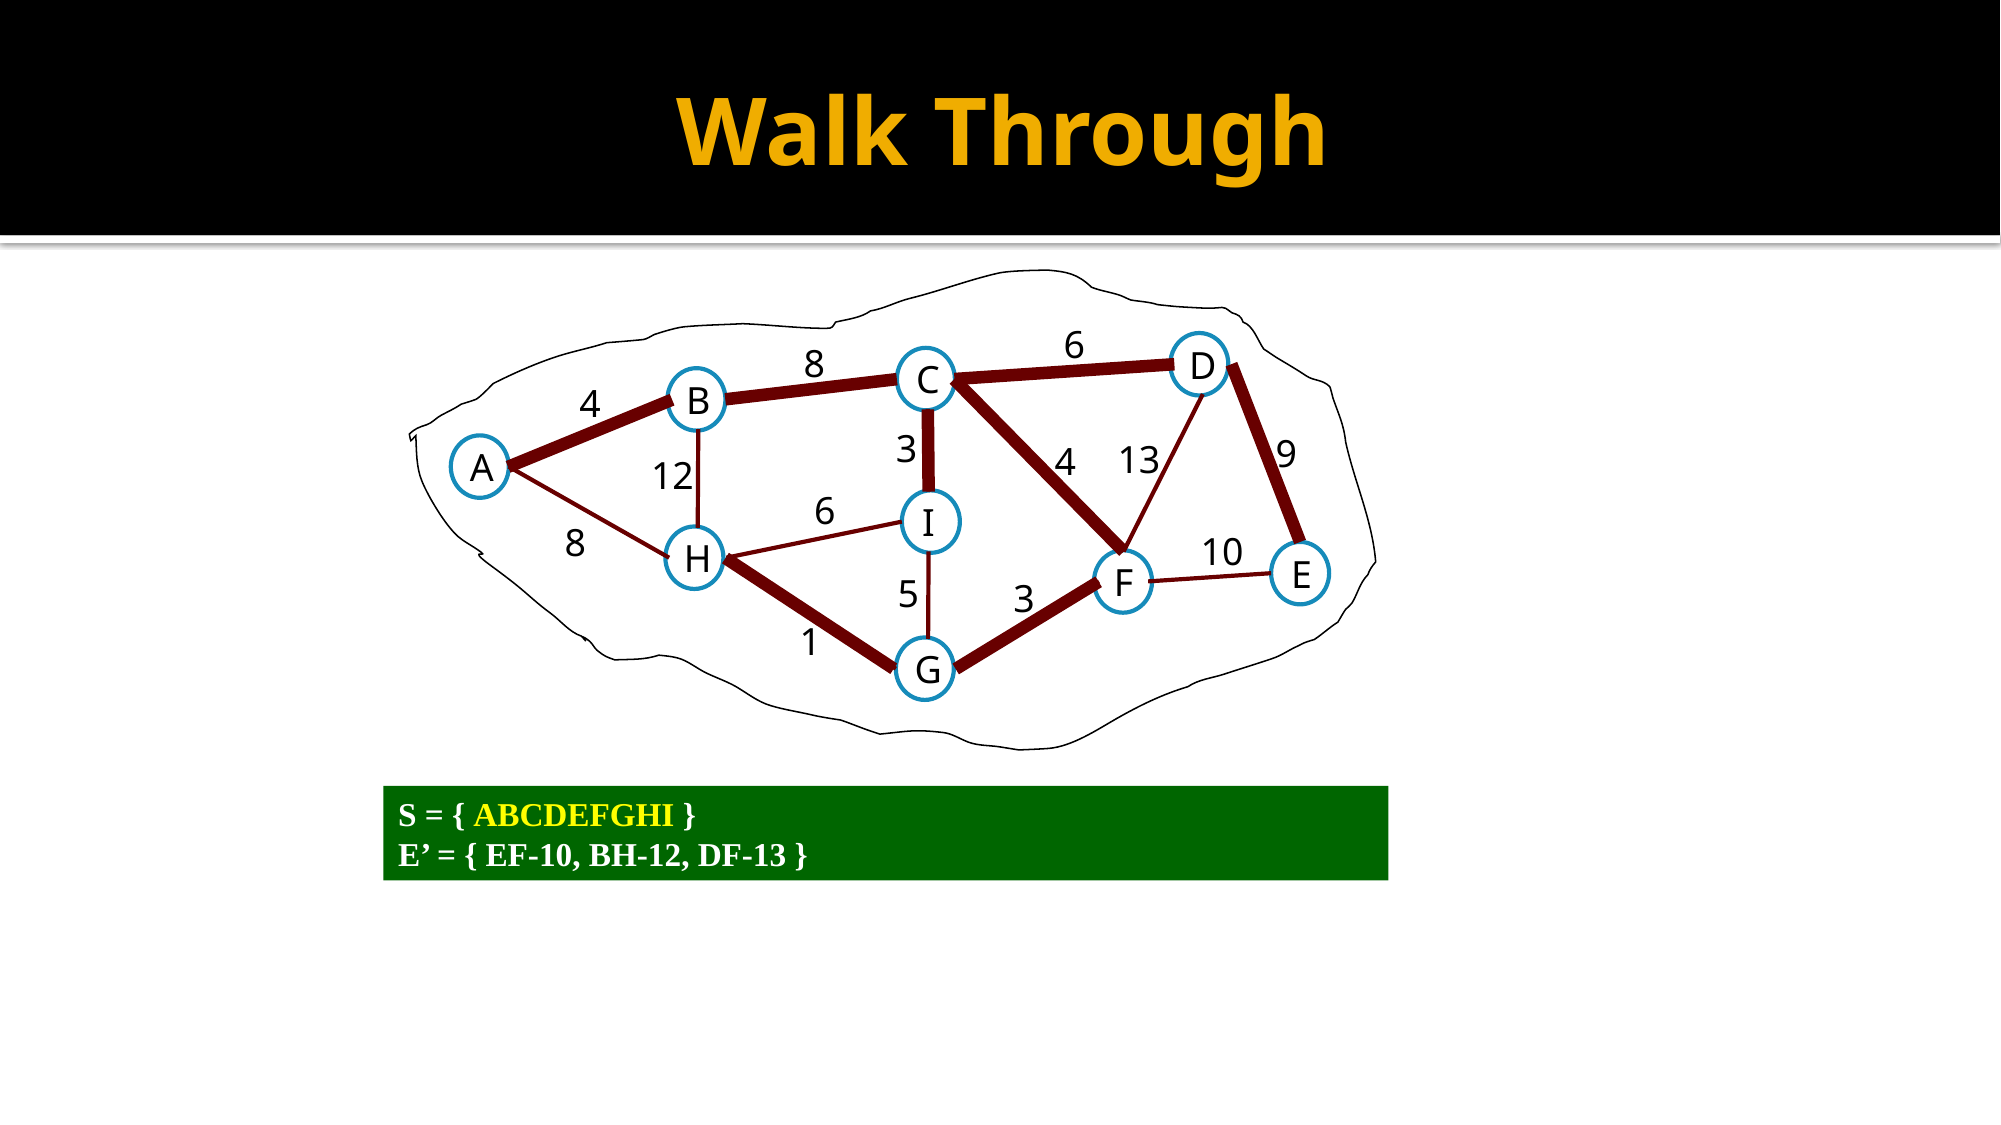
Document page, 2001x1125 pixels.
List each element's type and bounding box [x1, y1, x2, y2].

text_box [409, 270, 1376, 750]
text_box [383, 785, 1389, 881]
title [99, 25, 1900, 231]
